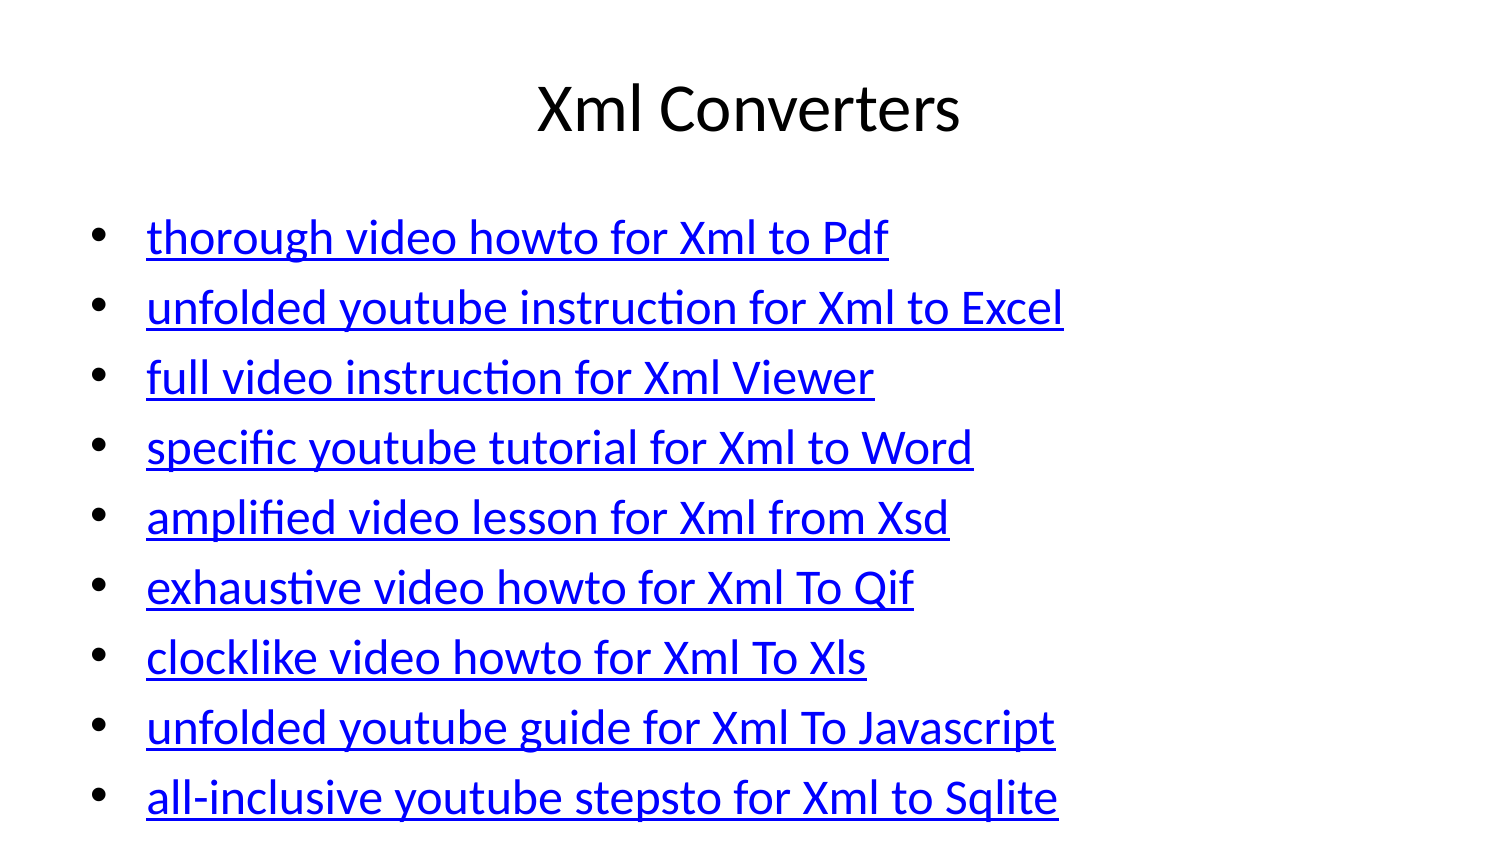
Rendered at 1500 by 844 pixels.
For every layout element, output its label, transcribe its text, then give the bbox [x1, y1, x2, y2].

list thorough video howto for Xml to Pdf unfolded youtube instruction for Xml to Excel full video instruction for Xml Viewer specific youtube tutorial for Xml to Word amplified video lesson for Xml from Xsd exhaustive video howto for Xml To Qif clocklike video howto for Xml To Xls unfolded youtube guide for Xml To Javascript all-inclusive youtube stepsto for Xml to Sqlite comprehensive video walkthrough for Xml To Dbf exact video lesson for Xml To LaTex table detailed video instruction for Xml to Anki disclosed youtube tutorial for Xml to Powershell elaborated youtube lesson for Xml Formatter specified youtube lesson for Xml To Sql enumerated video guide for Xml To Json exhaustive youtube stepsto for Xml to Text accurate youtube howto for Xml To Html absolute youtube walkthrough for Xml To Pipe Delimited detailed video tutorial for Xml To Tab Delimited individualized video explaination for Xml To Csv complete youtube walkthrough for Xml to Yaml unique youtube walkthrough for Xml Table View circumstantiated video seminar for Xml to ini circumstantial video lesson for Xml To Markdown table full youtube walkthrough for Xml To Gpx amplified youtube tutorial for Xml To Rss elaborated youtube walkthrough for Xml To ics exhaustive youtube seminar for Xml to Tsv complete video instruction for Xml to Vcf individualized youtube tutorial for Xml To Spss circumstantiated video tutorial for Xml to Mdb [75, 196, 1425, 754]
title Xml Converters [75, 33, 1425, 175]
